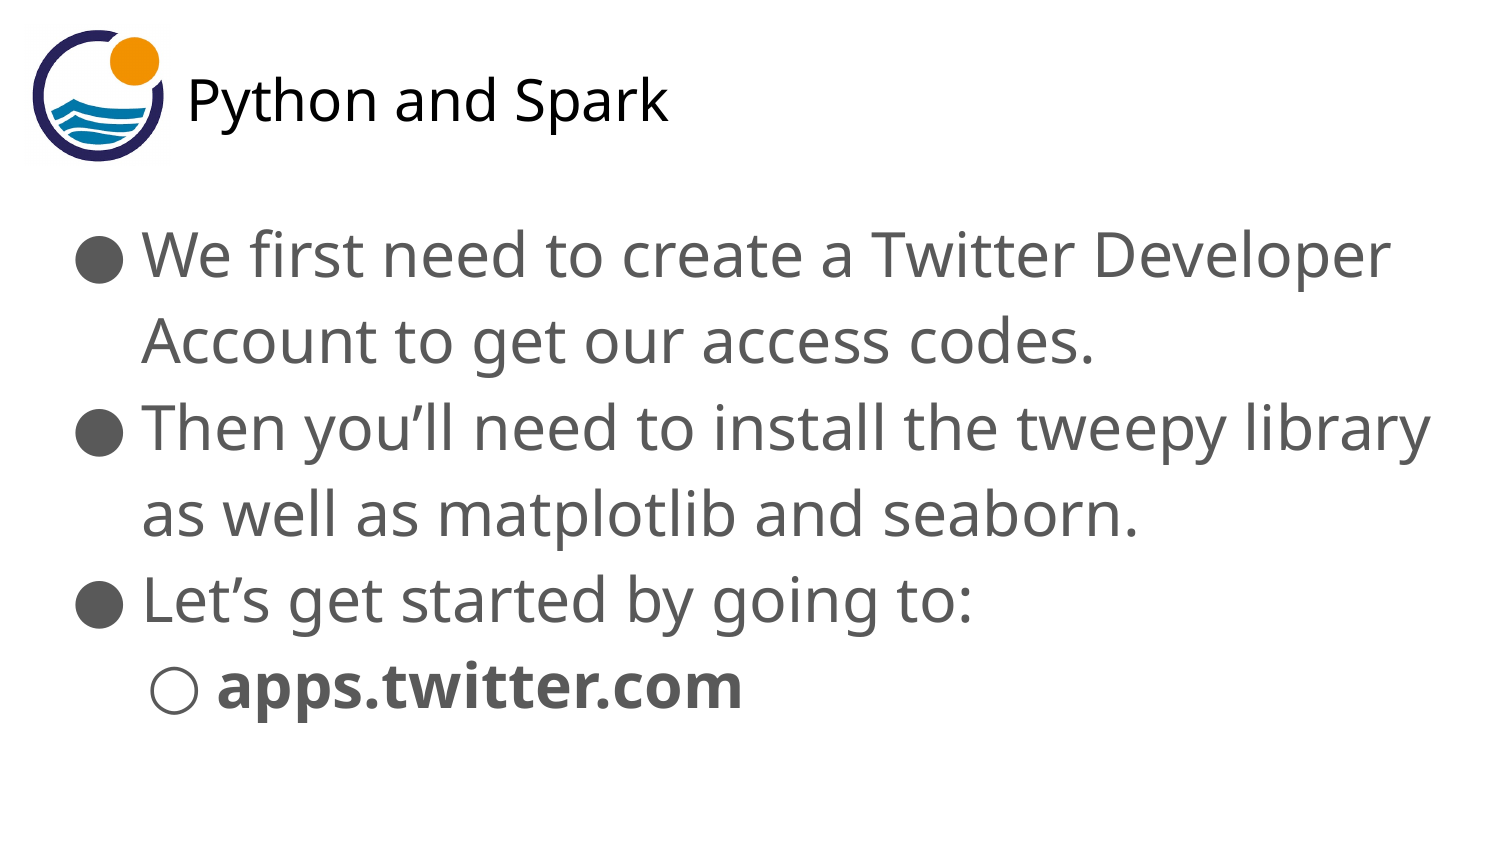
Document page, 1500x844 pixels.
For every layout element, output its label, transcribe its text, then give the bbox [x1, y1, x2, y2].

title Python and Spark [176, 48, 1449, 143]
picture [24, 24, 172, 167]
list We first need to create a Twitter Developer Account to get our access codes. Then you’ll need to install the tweepy library as well as matplotlib and seaborn. Let’s get started by going to: apps.twitter.com [51, 189, 1449, 750]
